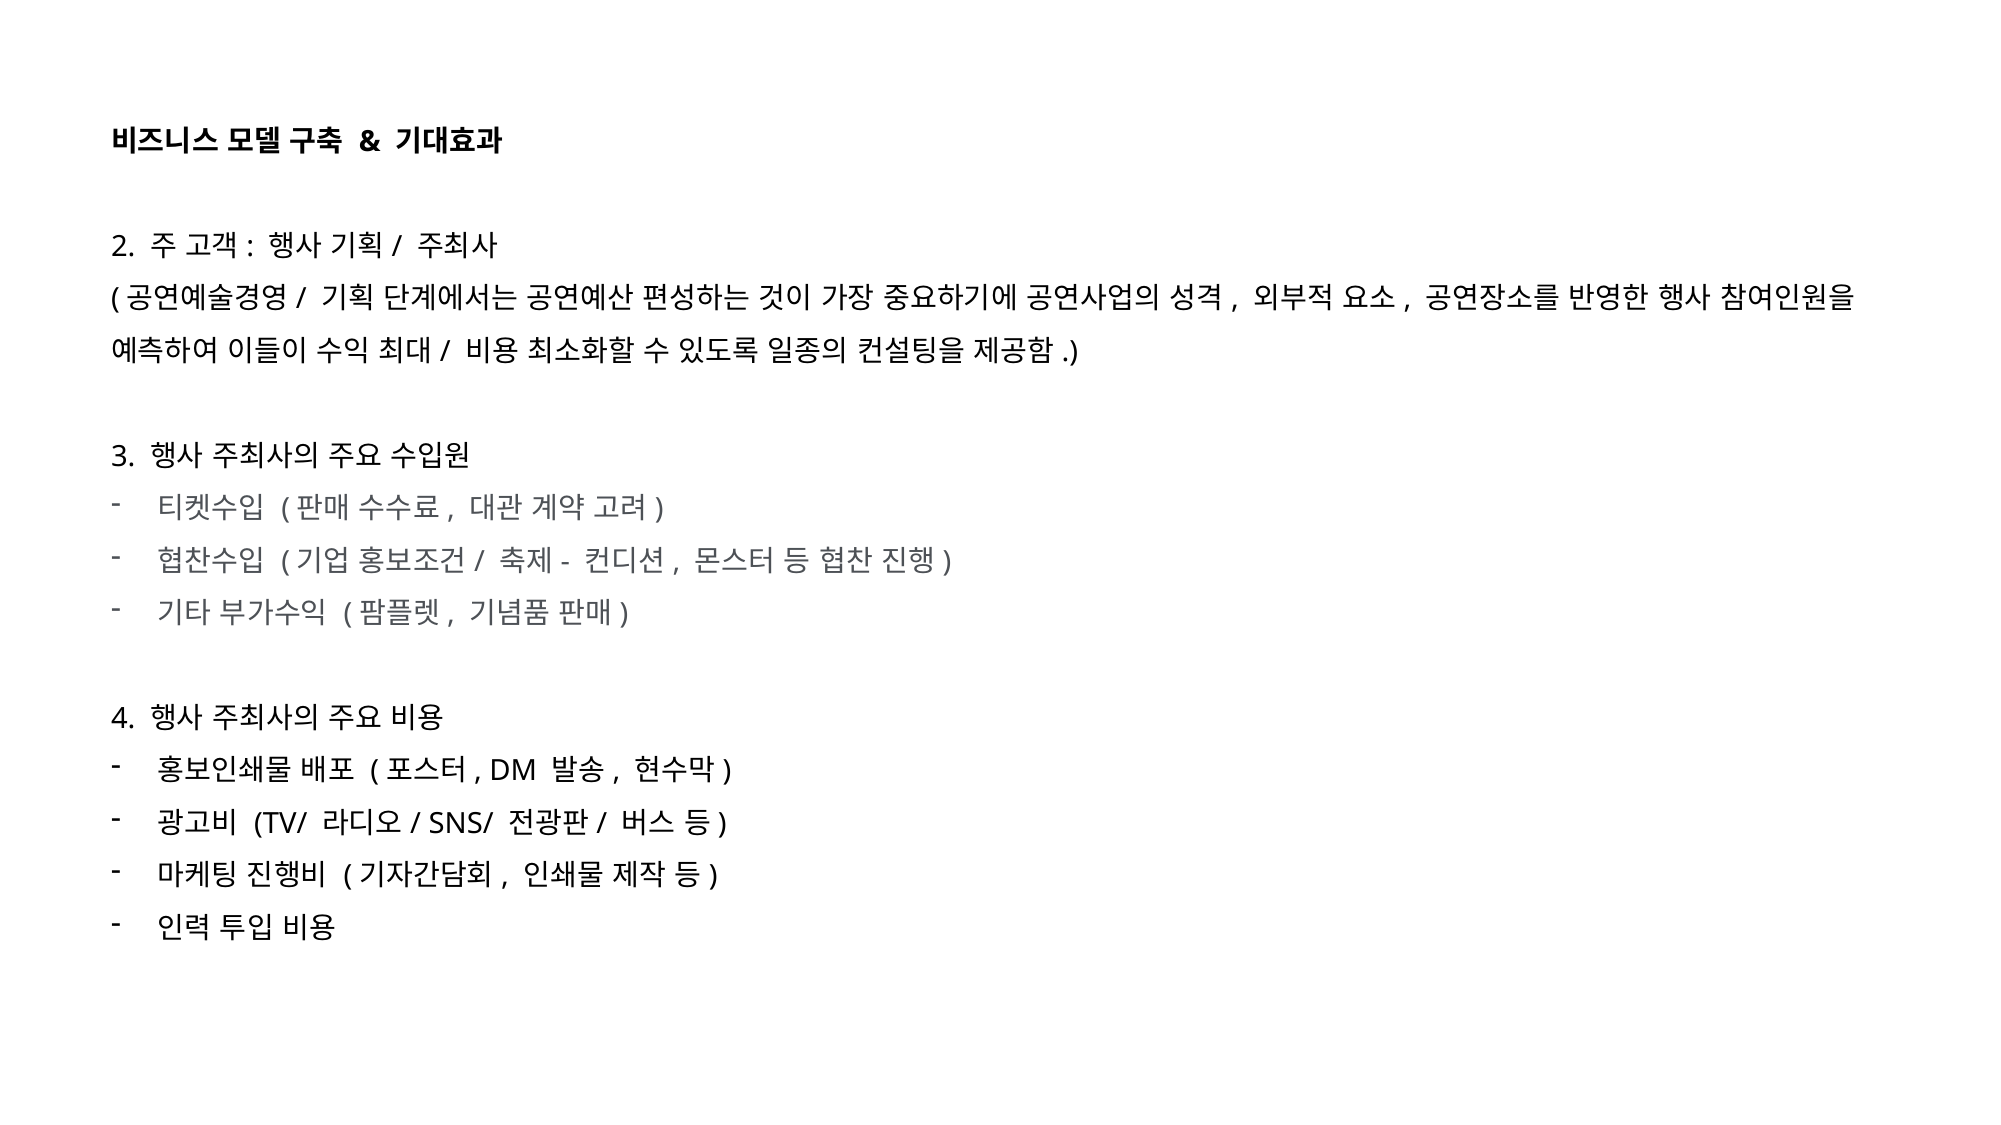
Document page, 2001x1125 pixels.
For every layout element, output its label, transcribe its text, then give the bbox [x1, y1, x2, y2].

text_box 비즈니스 모델 구축 & 기대효과 2. 주 고객: 행사 기획/ 주최사 (공연예술경영/ 기획 단계에서는 공연예산 편성하는 것이 가장 중요하기에 공연사업의 성격, 외부적 요소, 공연장소를 반영한 행사 참여인원을 예측하여 이들이 수익 최대/ 비용 최소화할 수 있도록 일종의 컨설팅을 제공함.) 3. 행사 주최사의 주요 수입원 티켓수입 (판매 수수료, 대관 계약 고려) 협찬수입 (기업 홍보조건/ 축제- 컨디션, 몬스터 등 협찬 진행) 기타 부가수익 (팜플렛, 기념품 판매) 4. 행사 주최사의 주요 비용 홍보인쇄물 배포 (포스터, DM 발송, 현수막) 광고비 (TV/ 라디오/ SNS/ 전광판/ 버스 등) 마케팅 진행비 (기자간담회, 인쇄물 제작 등) 인력 투입 비용 [96, 97, 1904, 952]
